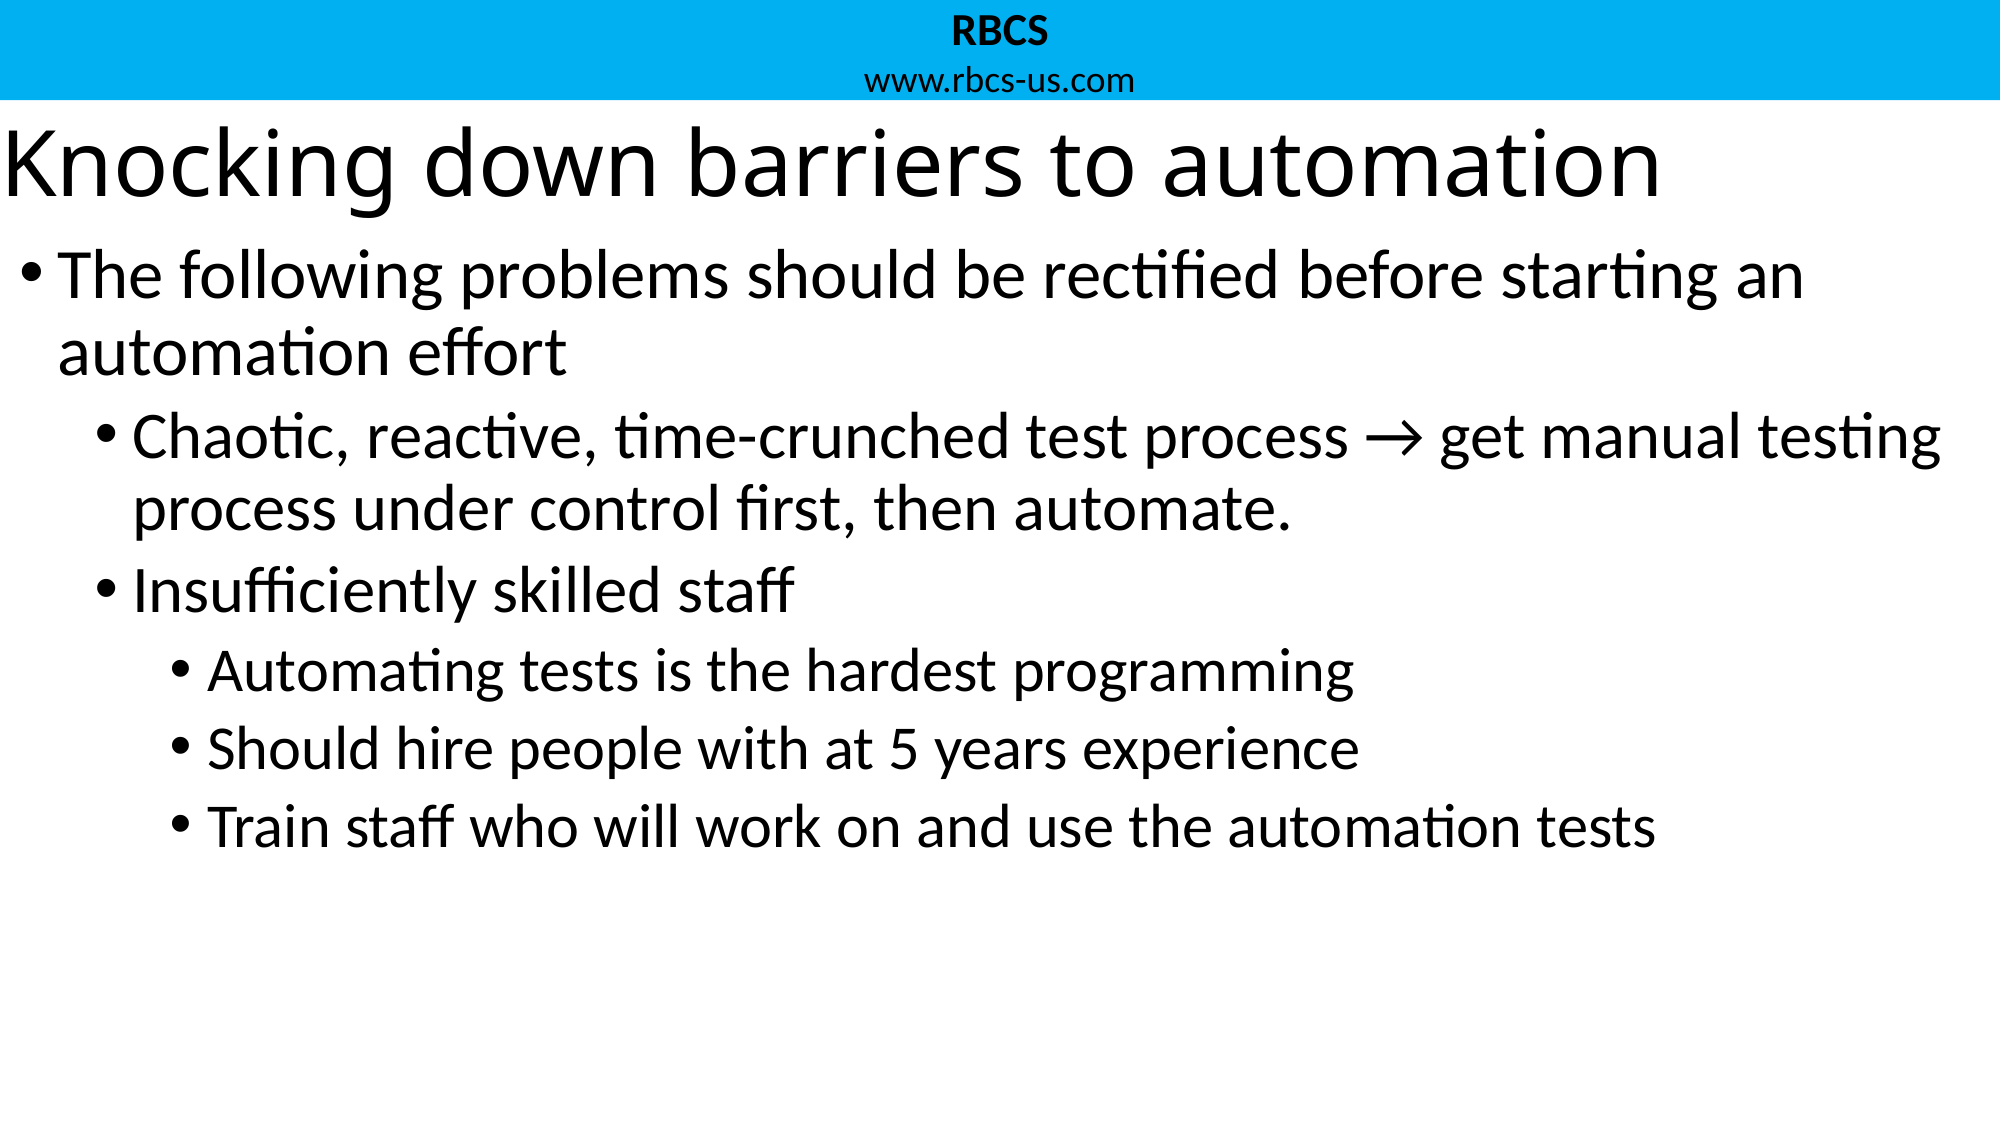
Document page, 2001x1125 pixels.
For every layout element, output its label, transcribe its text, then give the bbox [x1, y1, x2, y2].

list The following problems should be rectified before starting an automation effort Chaotic, reactive, time-crunched test process → get manual testing process under control first, then automate. Insufficiently skilled staff Automating tests is the hardest programming Should hire people with at 5 years experience Train staff who will work on and use the automation tests [19, 237, 2000, 1125]
title Knocking down barriers to automation [0, 87, 2000, 238]
